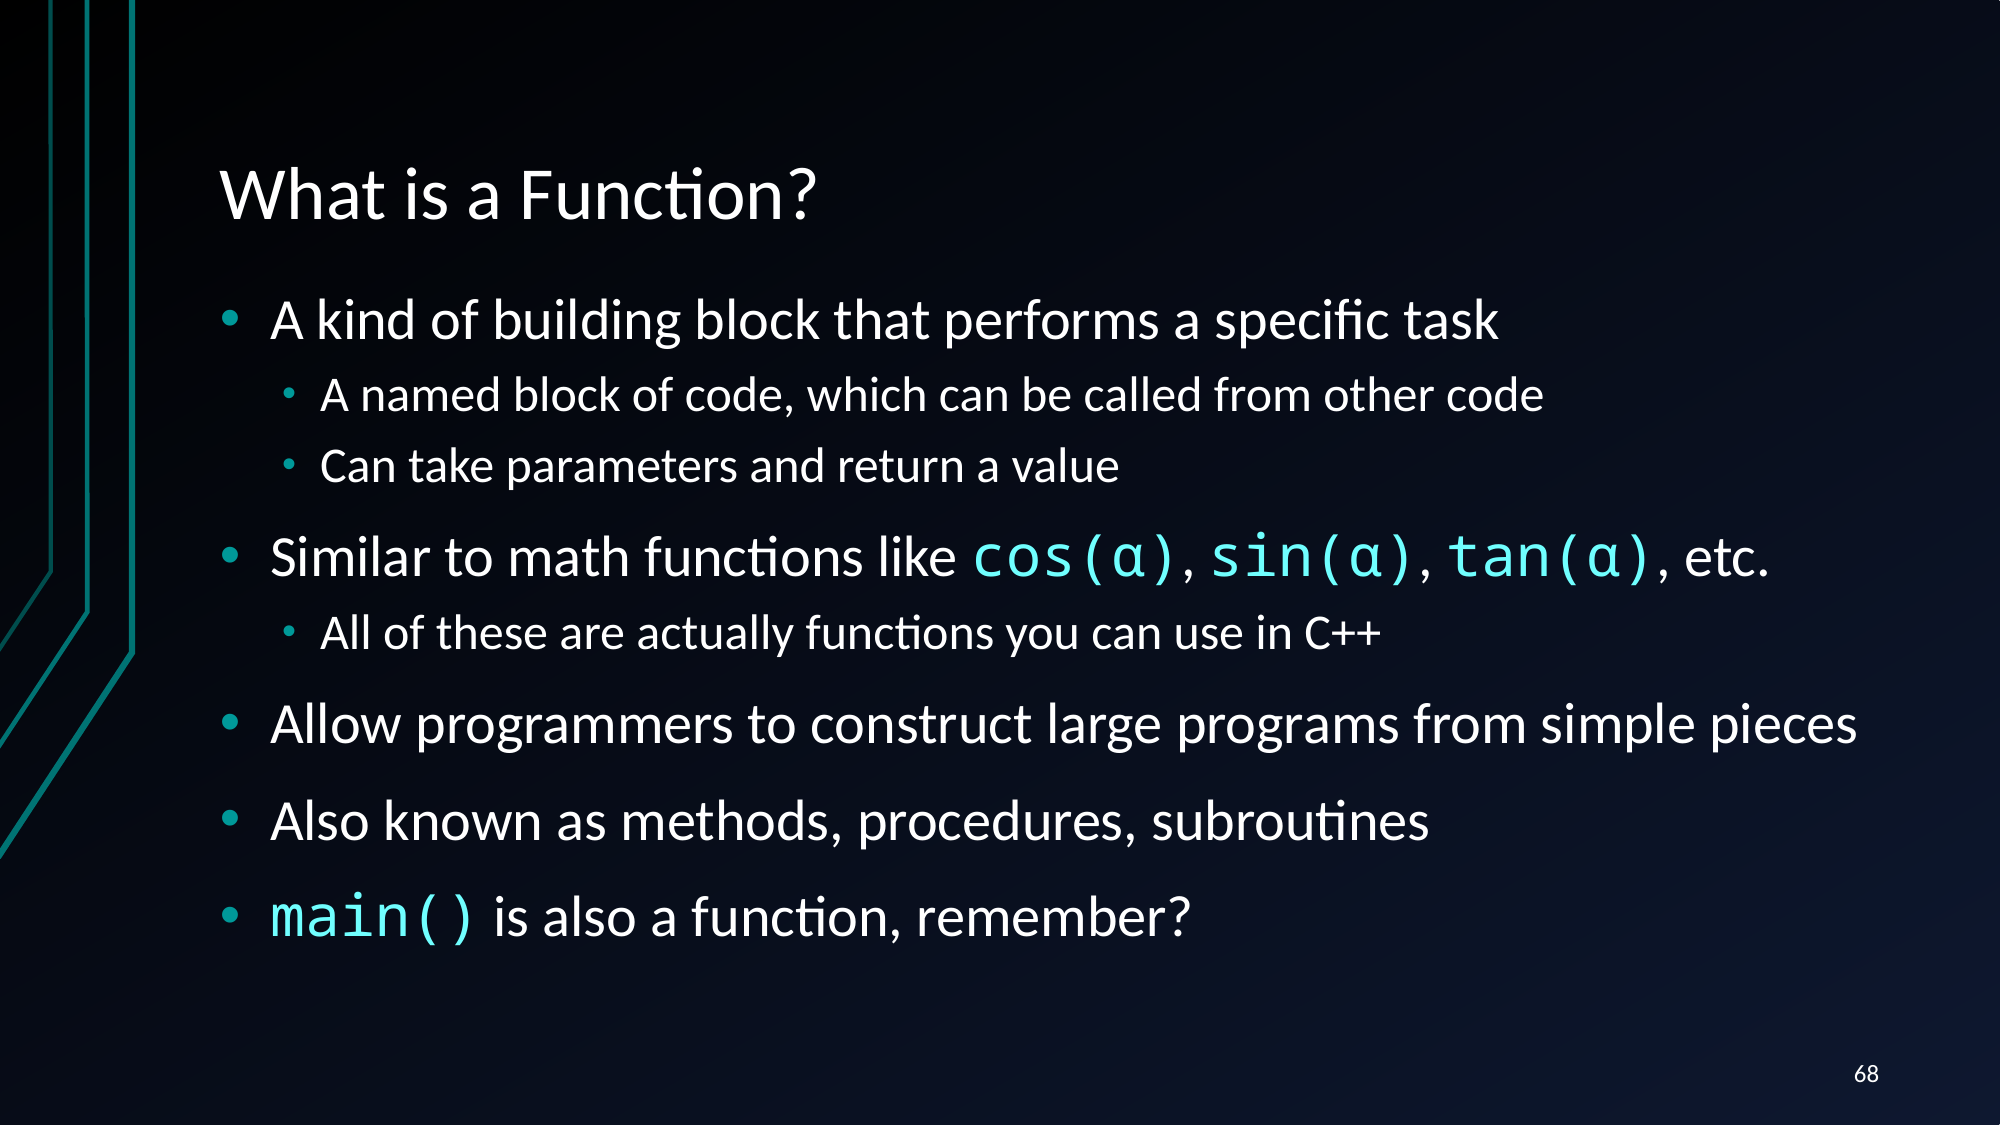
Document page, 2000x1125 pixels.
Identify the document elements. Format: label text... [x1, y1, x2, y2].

slide_number 68 [1732, 1042, 1900, 1103]
title What is a Function? [199, 45, 1900, 246]
list A kind of building block that performs a specific task A named block of code, which can be called from other code Can take parameters and return a value Similar to math functions like cos(α), sin(α), tan(α), etc. All of these are actually functions you can use in C++ Allow programmers to construct large programs from simple pieces Also known as methods, procedures, subroutines main() is also a function, remember? [199, 279, 1900, 1012]
